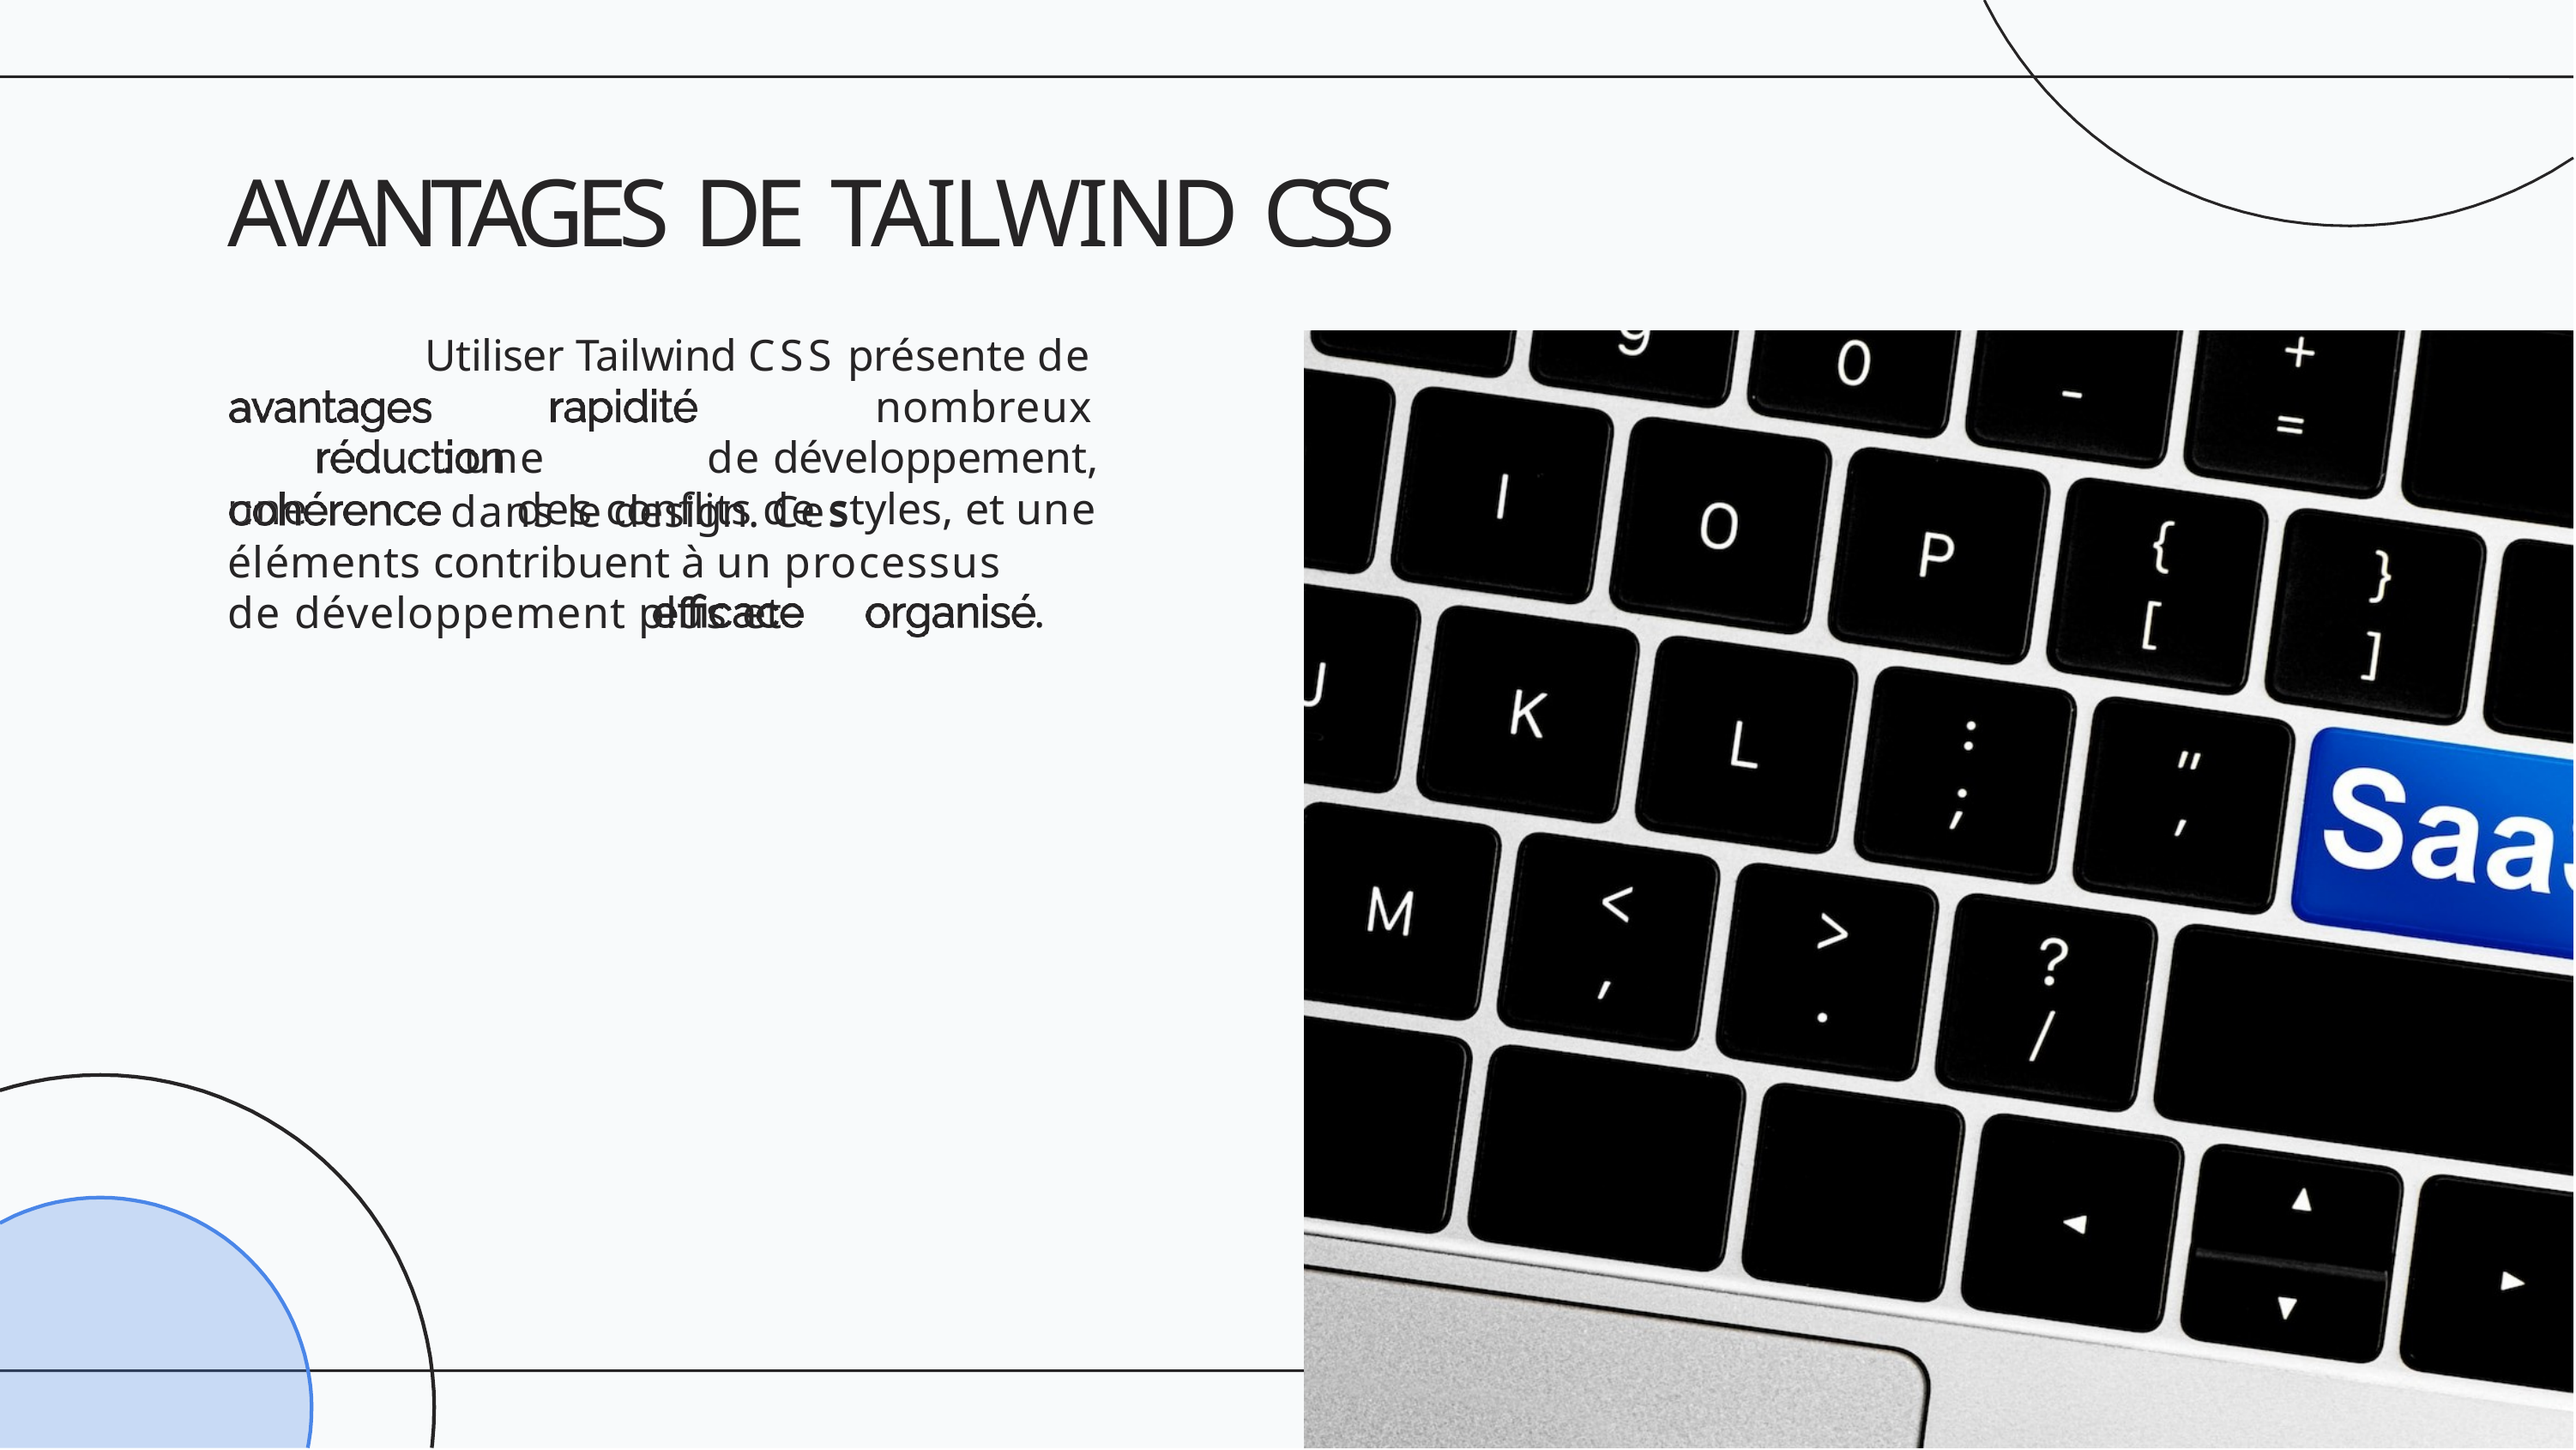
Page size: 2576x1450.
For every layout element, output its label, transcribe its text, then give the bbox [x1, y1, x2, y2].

text_box [1984, 0, 2573, 227]
picture [229, 492, 441, 527]
picture [653, 593, 804, 628]
picture [229, 390, 432, 432]
picture [550, 389, 698, 432]
picture [866, 594, 1035, 637]
picture [317, 439, 504, 474]
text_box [0, 330, 2575, 1450]
title AVANTAGES DE TAILWIND CSS [226, 152, 2350, 328]
